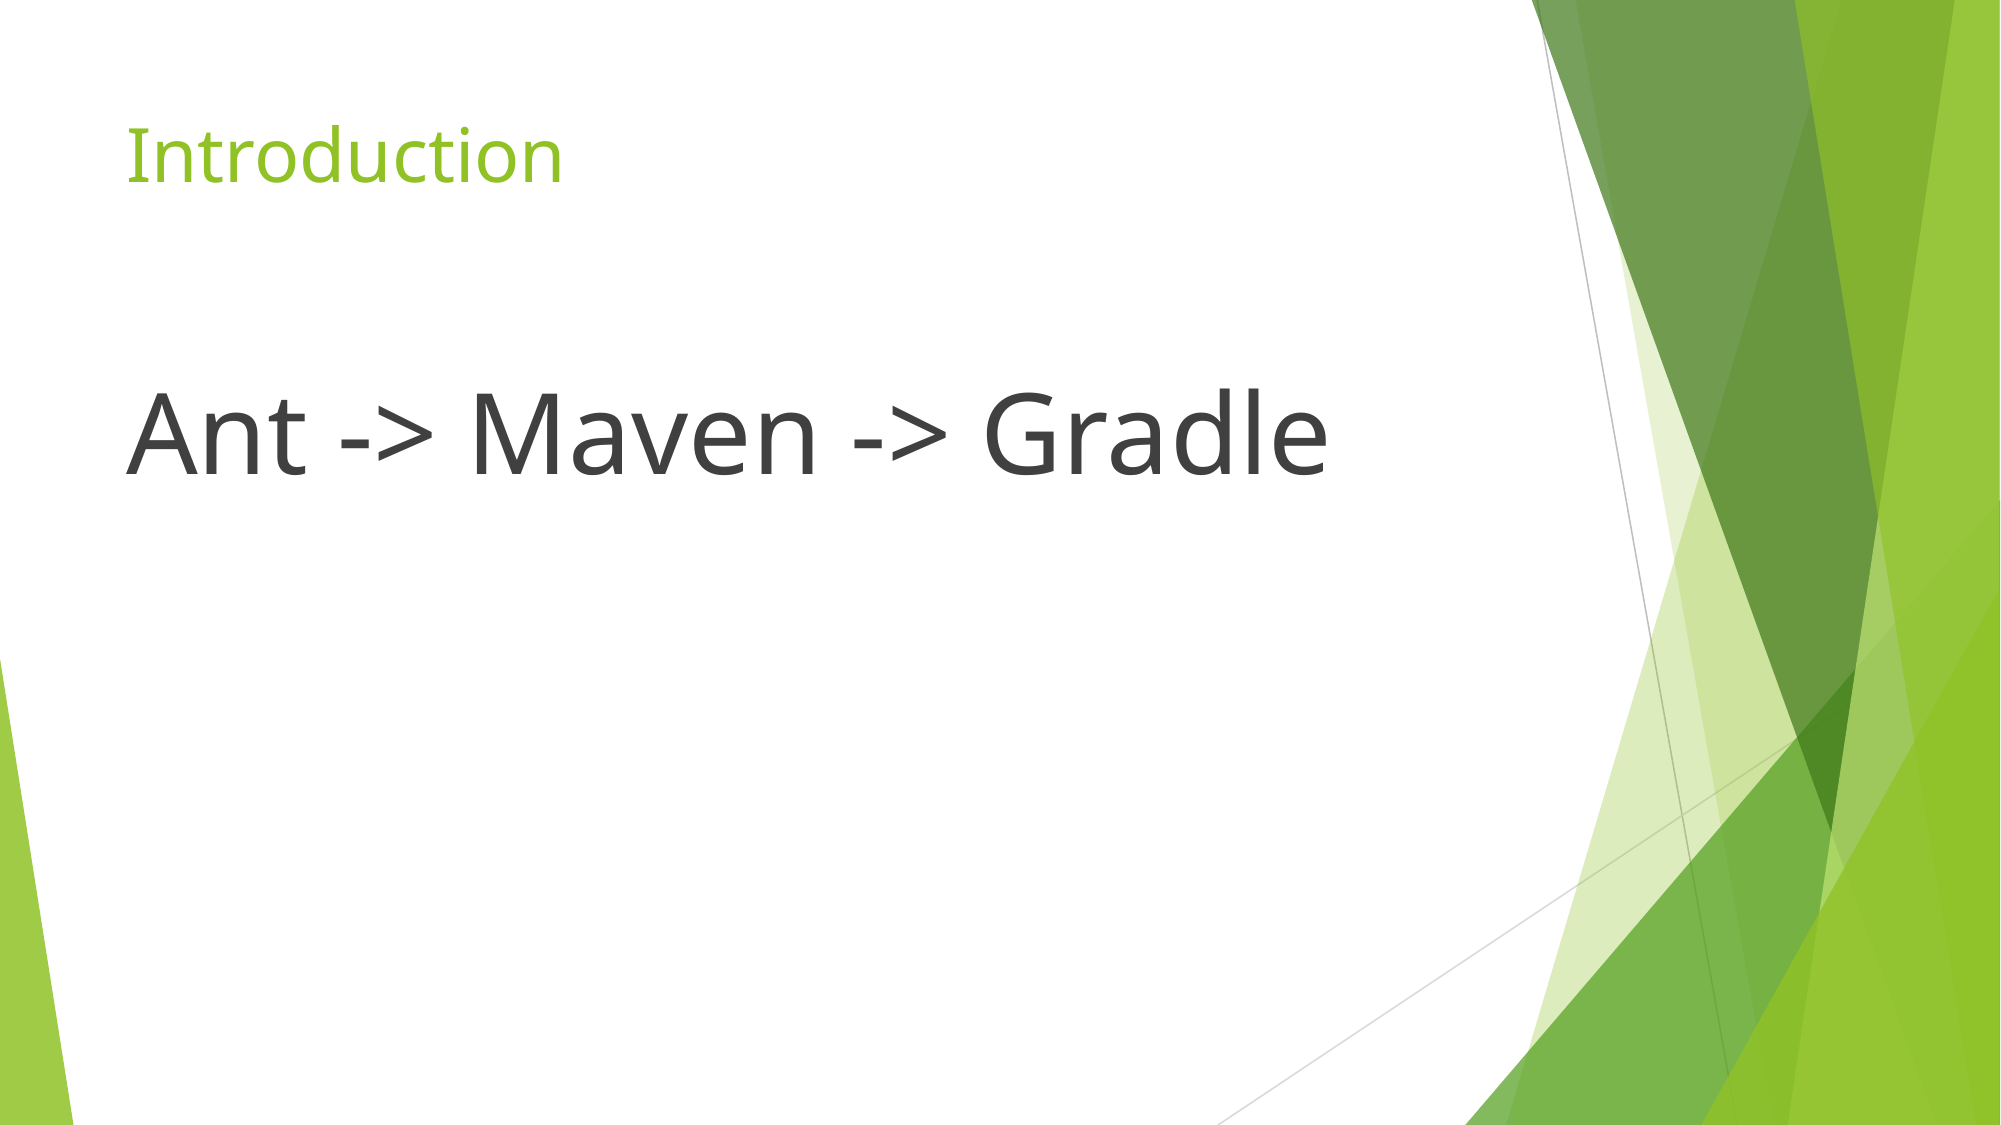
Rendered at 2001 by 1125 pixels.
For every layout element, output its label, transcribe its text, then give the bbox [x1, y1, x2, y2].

list Ant -> Maven -> Gradle [111, 354, 1522, 992]
title Introduction [111, 99, 1522, 317]
